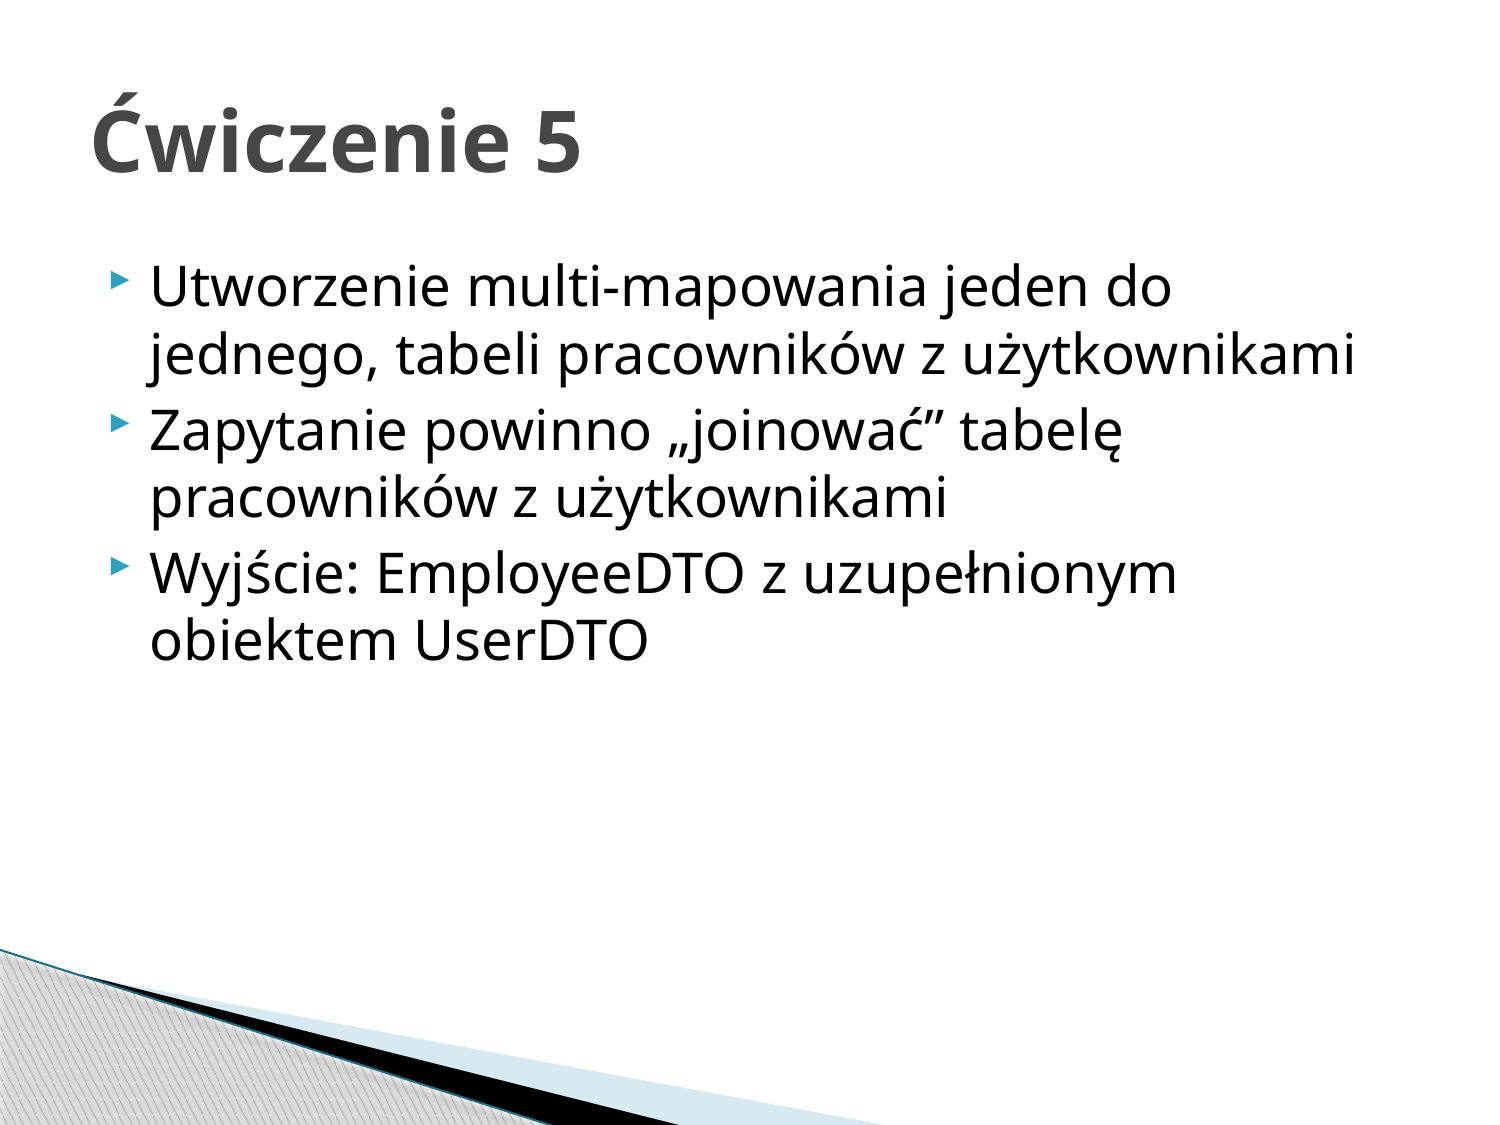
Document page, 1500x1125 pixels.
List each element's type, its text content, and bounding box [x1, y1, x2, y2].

title Ćwiczenie 5 [75, 45, 1425, 233]
list Utworzenie multi-mapowania jeden do jednego, tabeli pracowników z użytkownikami Zapytanie powinno „joinować” tabelę pracowników z użytkownikami Wyjście: EmployeeDTO z uzupełnionym obiektem UserDTO [75, 243, 1425, 986]
